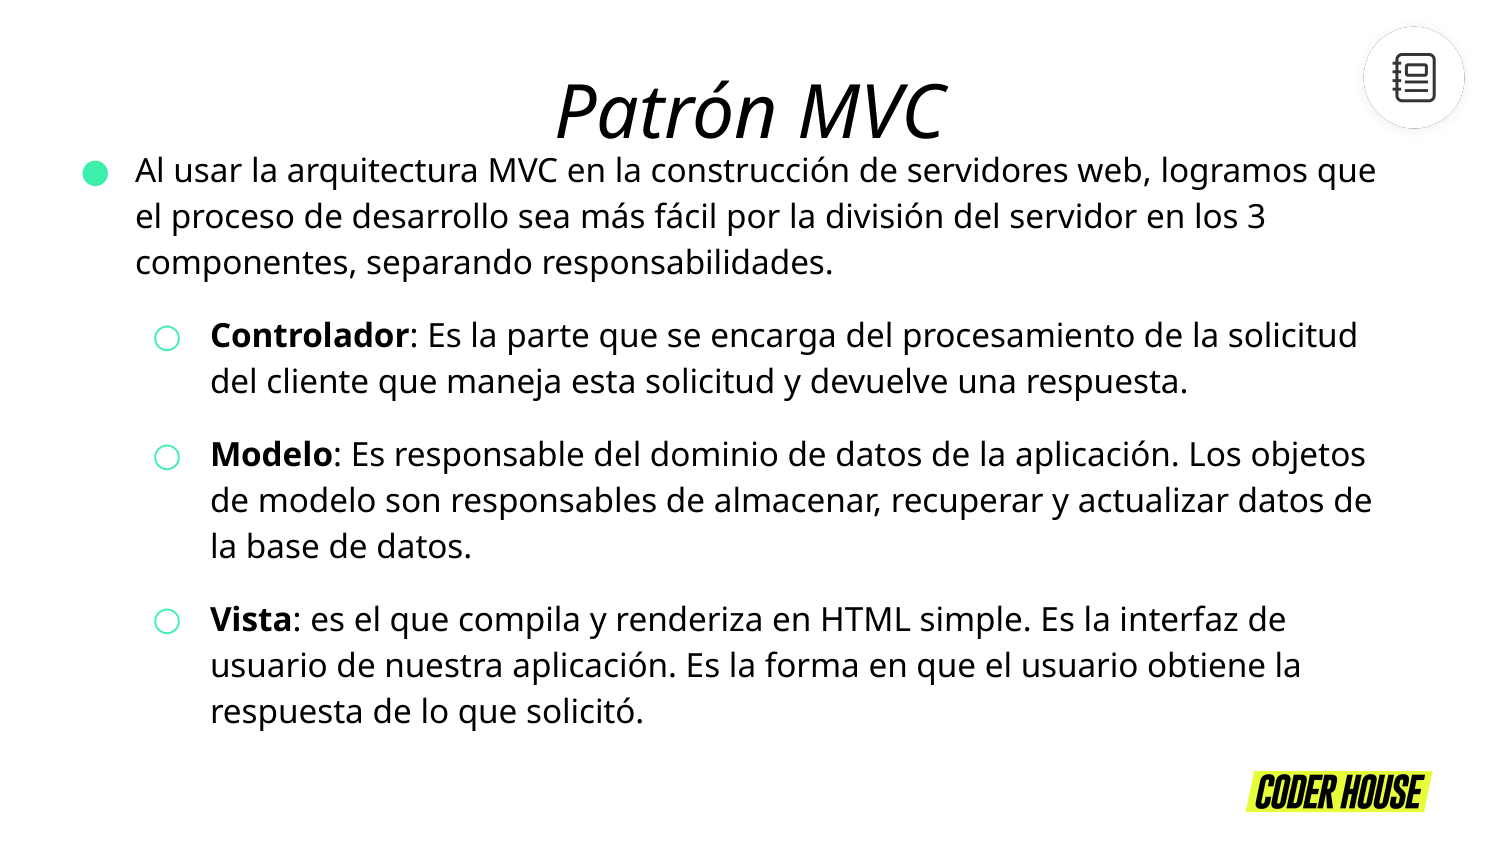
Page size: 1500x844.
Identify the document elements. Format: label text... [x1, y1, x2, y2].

text_box Al usar la arquitectura MVC en la construcción de servidores web, logramos que el proceso de desarrollo sea más fácil por la división del servidor en los 3 componentes, separando responsabilidades. Controlador: Es la parte que se encarga del procesamiento de la solicitud del cliente que maneja esta solicitud y devuelve una respuesta. Modelo: Es responsable del dominio de datos de la aplicación. Los objetos de modelo son responsables de almacenar, recuperar y actualizar datos de la base de datos. Vista: es el que compila y renderiza en HTML simple. Es la interfaz de usuario de nuestra aplicación. Es la forma en que el usuario obtiene la respuesta de lo que solicitó. [44, 128, 1409, 685]
picture [1241, 764, 1437, 819]
picture [1351, 14, 1477, 141]
text_box Patrón MVC [193, 48, 1307, 175]
